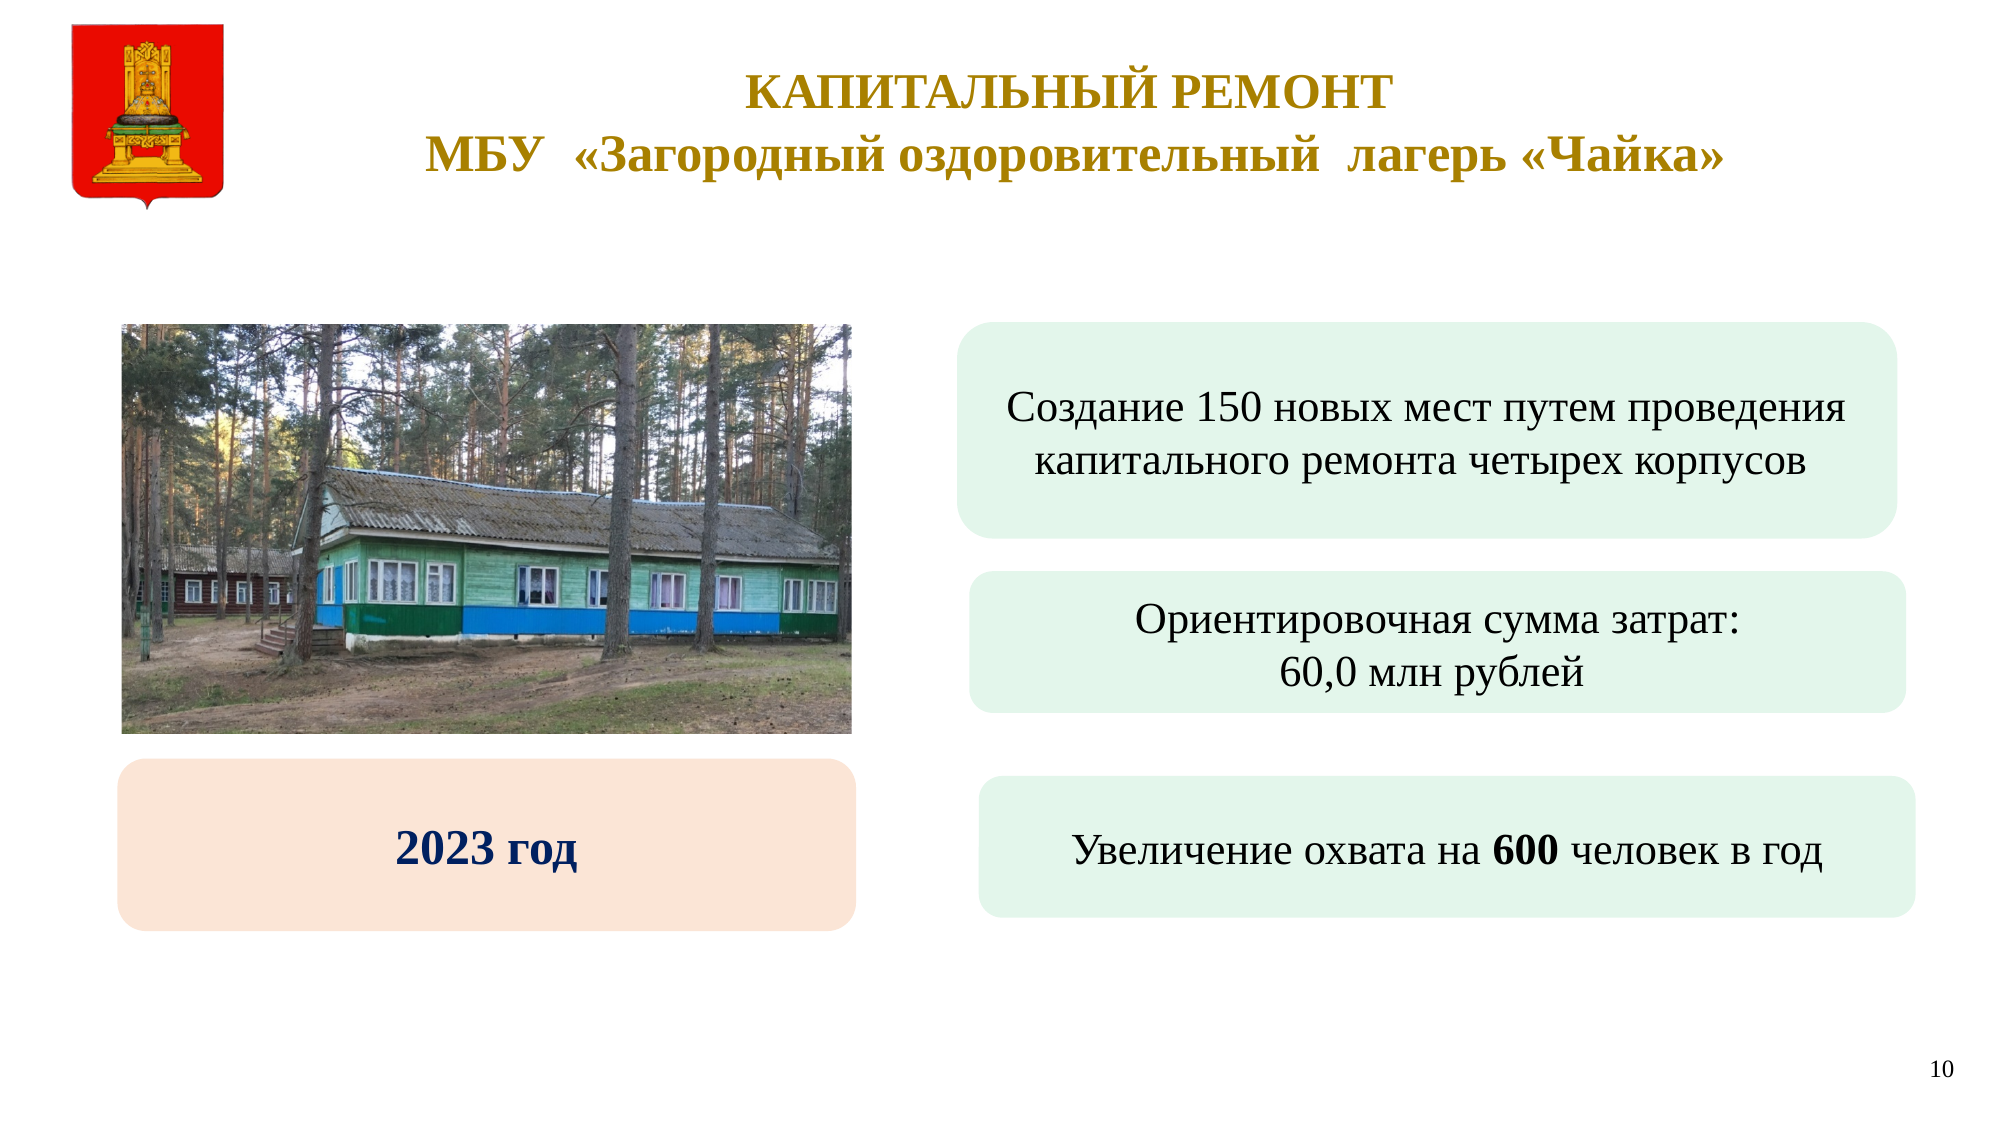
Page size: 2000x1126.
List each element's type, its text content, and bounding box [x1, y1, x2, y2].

text_box Увеличение охвата на 600 человек в год [978, 775, 1917, 919]
text_box Создание 150 новых мест путем проведения капитального ремонта четырех корпусов [956, 321, 1898, 540]
picture [67, 14, 234, 220]
text_box КАПИТАЛЬНЫЙ РЕМОНТ МБУ «Загородный оздоровительный лагерь «Чайка» [225, 52, 1926, 263]
slide_number 10 [1619, 1037, 1970, 1098]
picture [121, 324, 852, 734]
text_box 2023 год [116, 757, 858, 933]
text_box Ориентировочная сумма затрат: 60,0 млн рублей [968, 570, 1907, 714]
